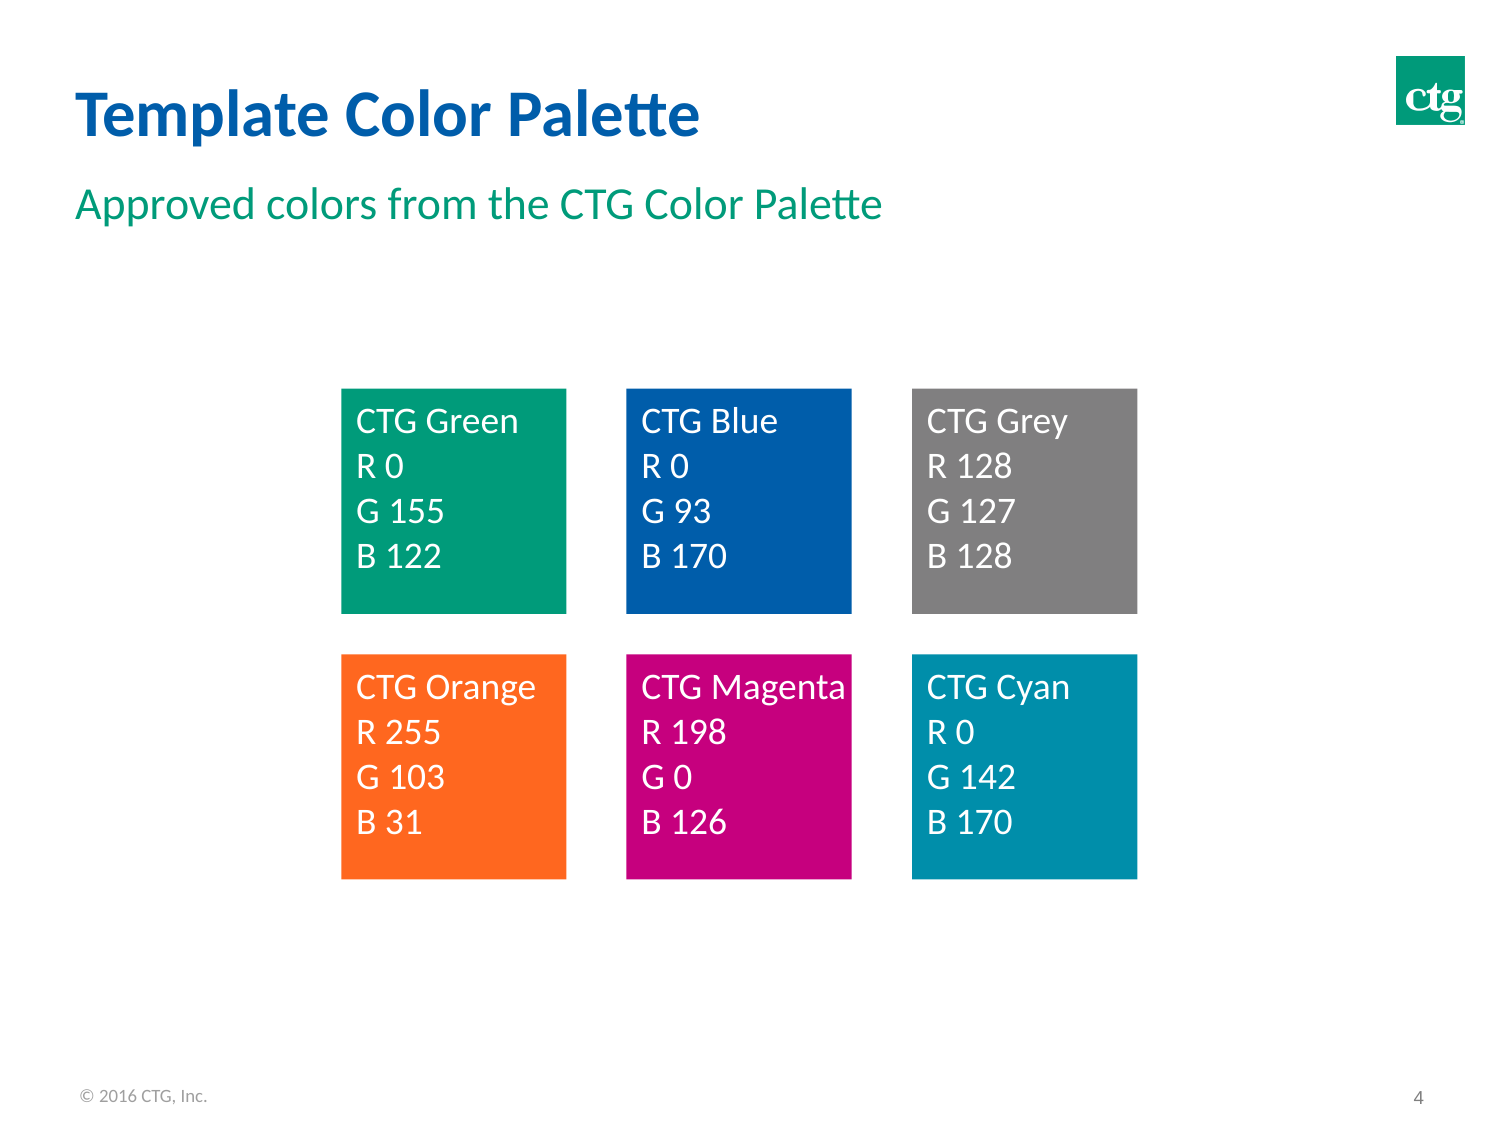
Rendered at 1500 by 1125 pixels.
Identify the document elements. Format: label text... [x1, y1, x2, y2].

list Approved colors from the CTG Color Palette [60, 172, 1397, 263]
picture [1396, 56, 1465, 125]
title Template Color Palette [60, 59, 1383, 171]
text_box CTG Magenta R 198 G 0 B 126 [625, 653, 853, 880]
text_box CTG Orange R 255 G 103 B 31 [340, 653, 567, 880]
text_box CTG Blue R 0 G 93 B 170 [625, 388, 853, 615]
text_box CTG Green R 0 G 155 B 122 [340, 388, 567, 615]
text_box CTG Grey R 128 G 127 B 128 [911, 388, 1138, 615]
text_box CTG Cyan R 0 G 142 B 170 [911, 653, 1138, 880]
